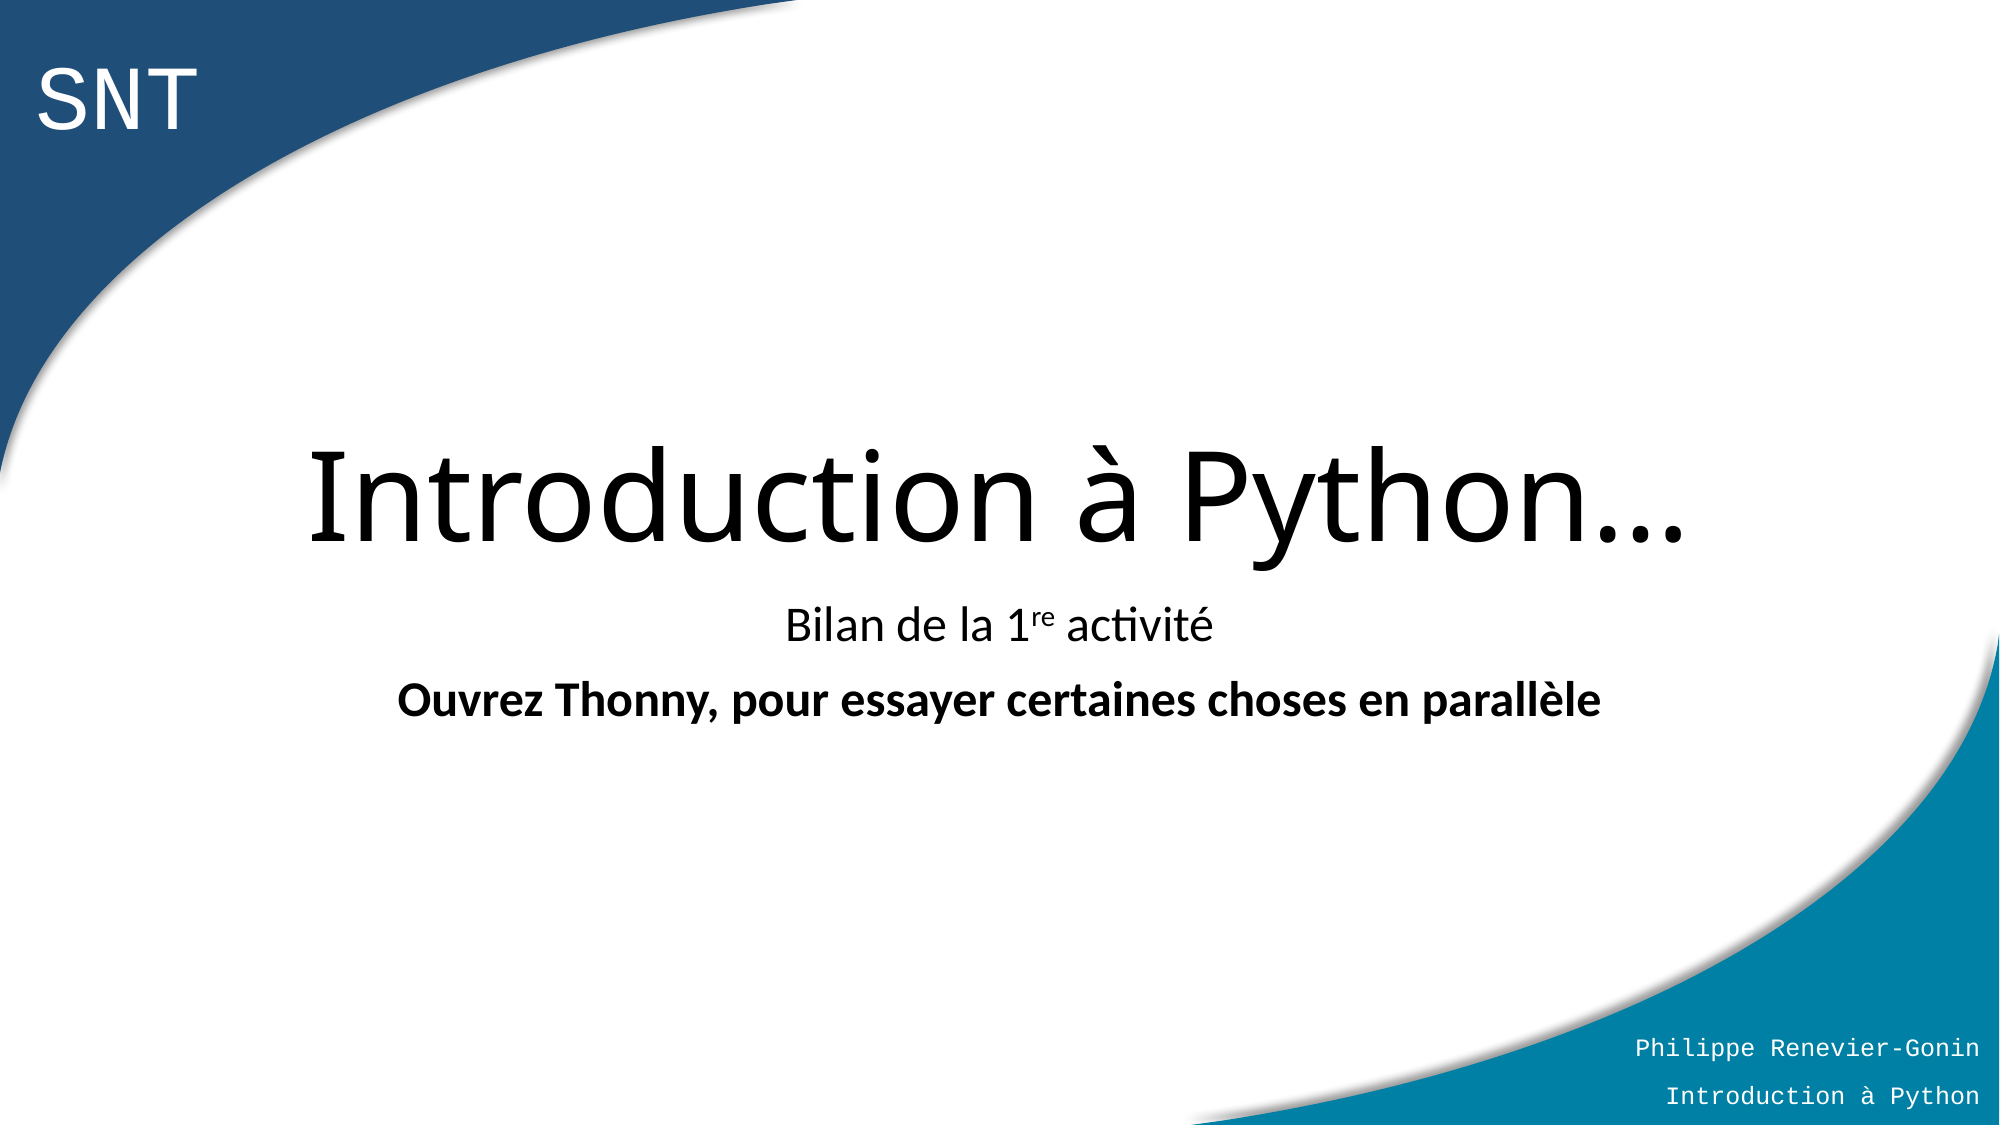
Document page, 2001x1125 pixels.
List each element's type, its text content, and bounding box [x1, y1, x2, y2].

title Introduction à Python… [249, 184, 1750, 576]
subtitle Bilan de la 1re activité Ouvrez Thonny, pour essayer certaines choses en parallèle [249, 590, 1750, 863]
